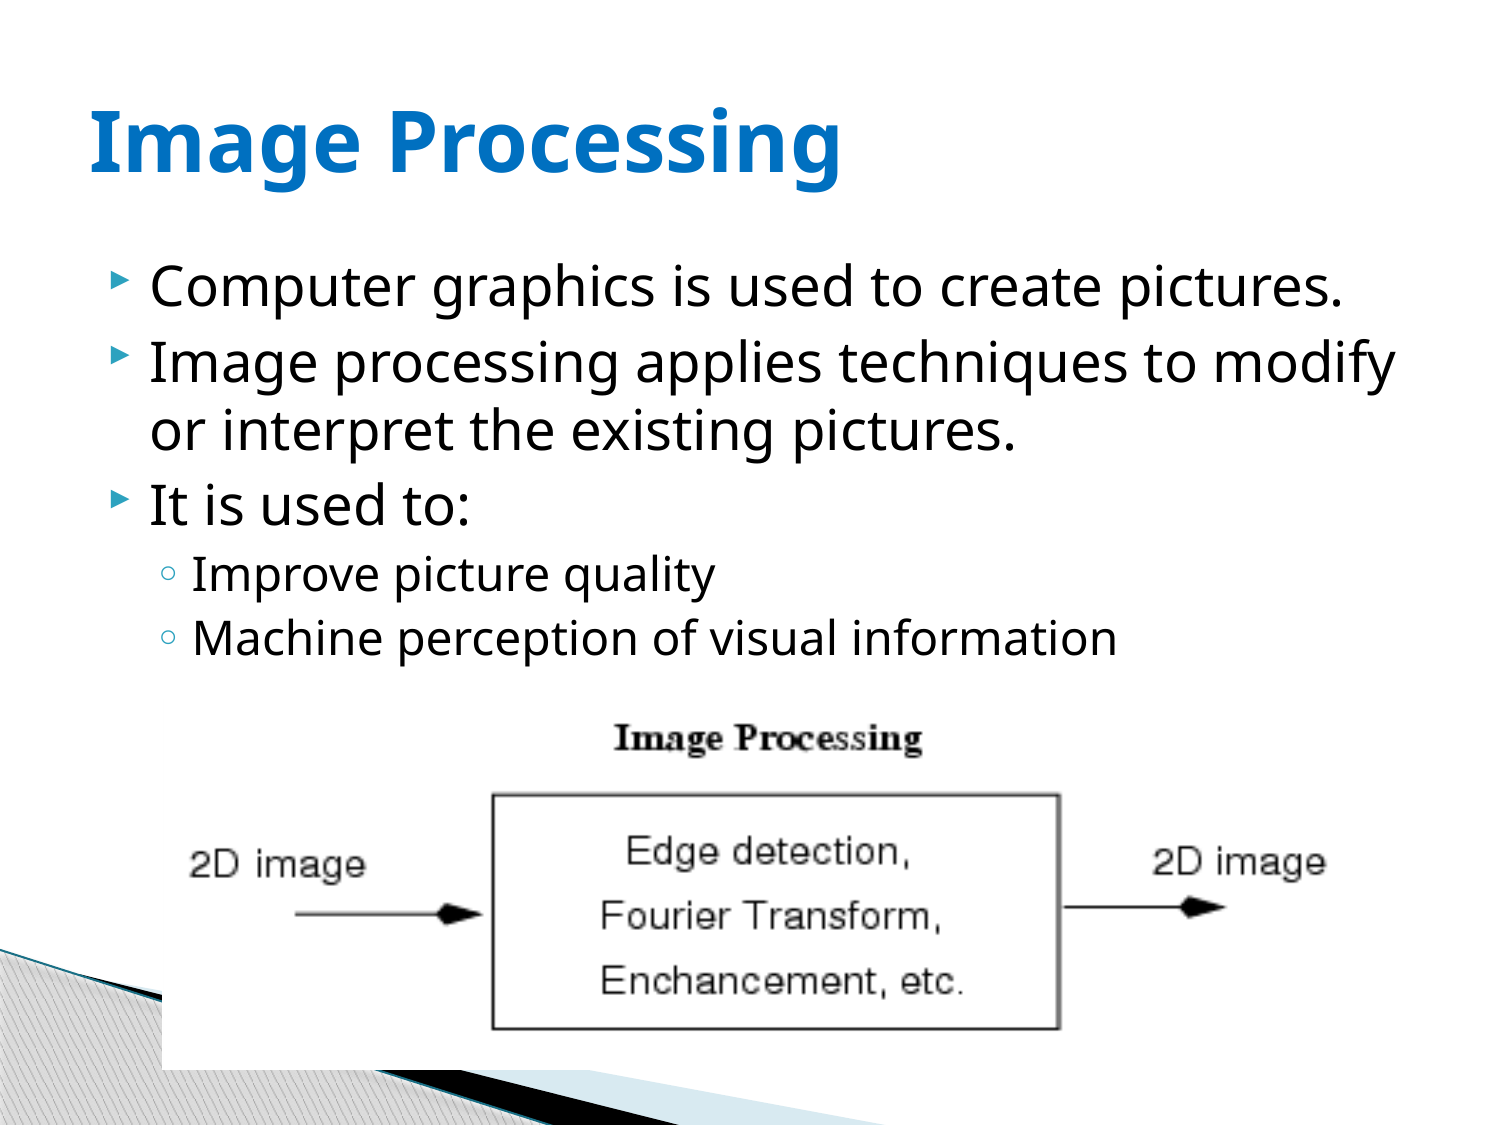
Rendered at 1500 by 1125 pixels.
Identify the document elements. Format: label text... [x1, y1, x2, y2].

title Image Processing [75, 45, 1425, 233]
picture [162, 699, 1356, 1070]
list Computer graphics is used to create pictures. Image processing applies techniques to modify or interpret the existing pictures. It is used to: Improve picture quality Machine perception of visual information [75, 243, 1425, 986]
